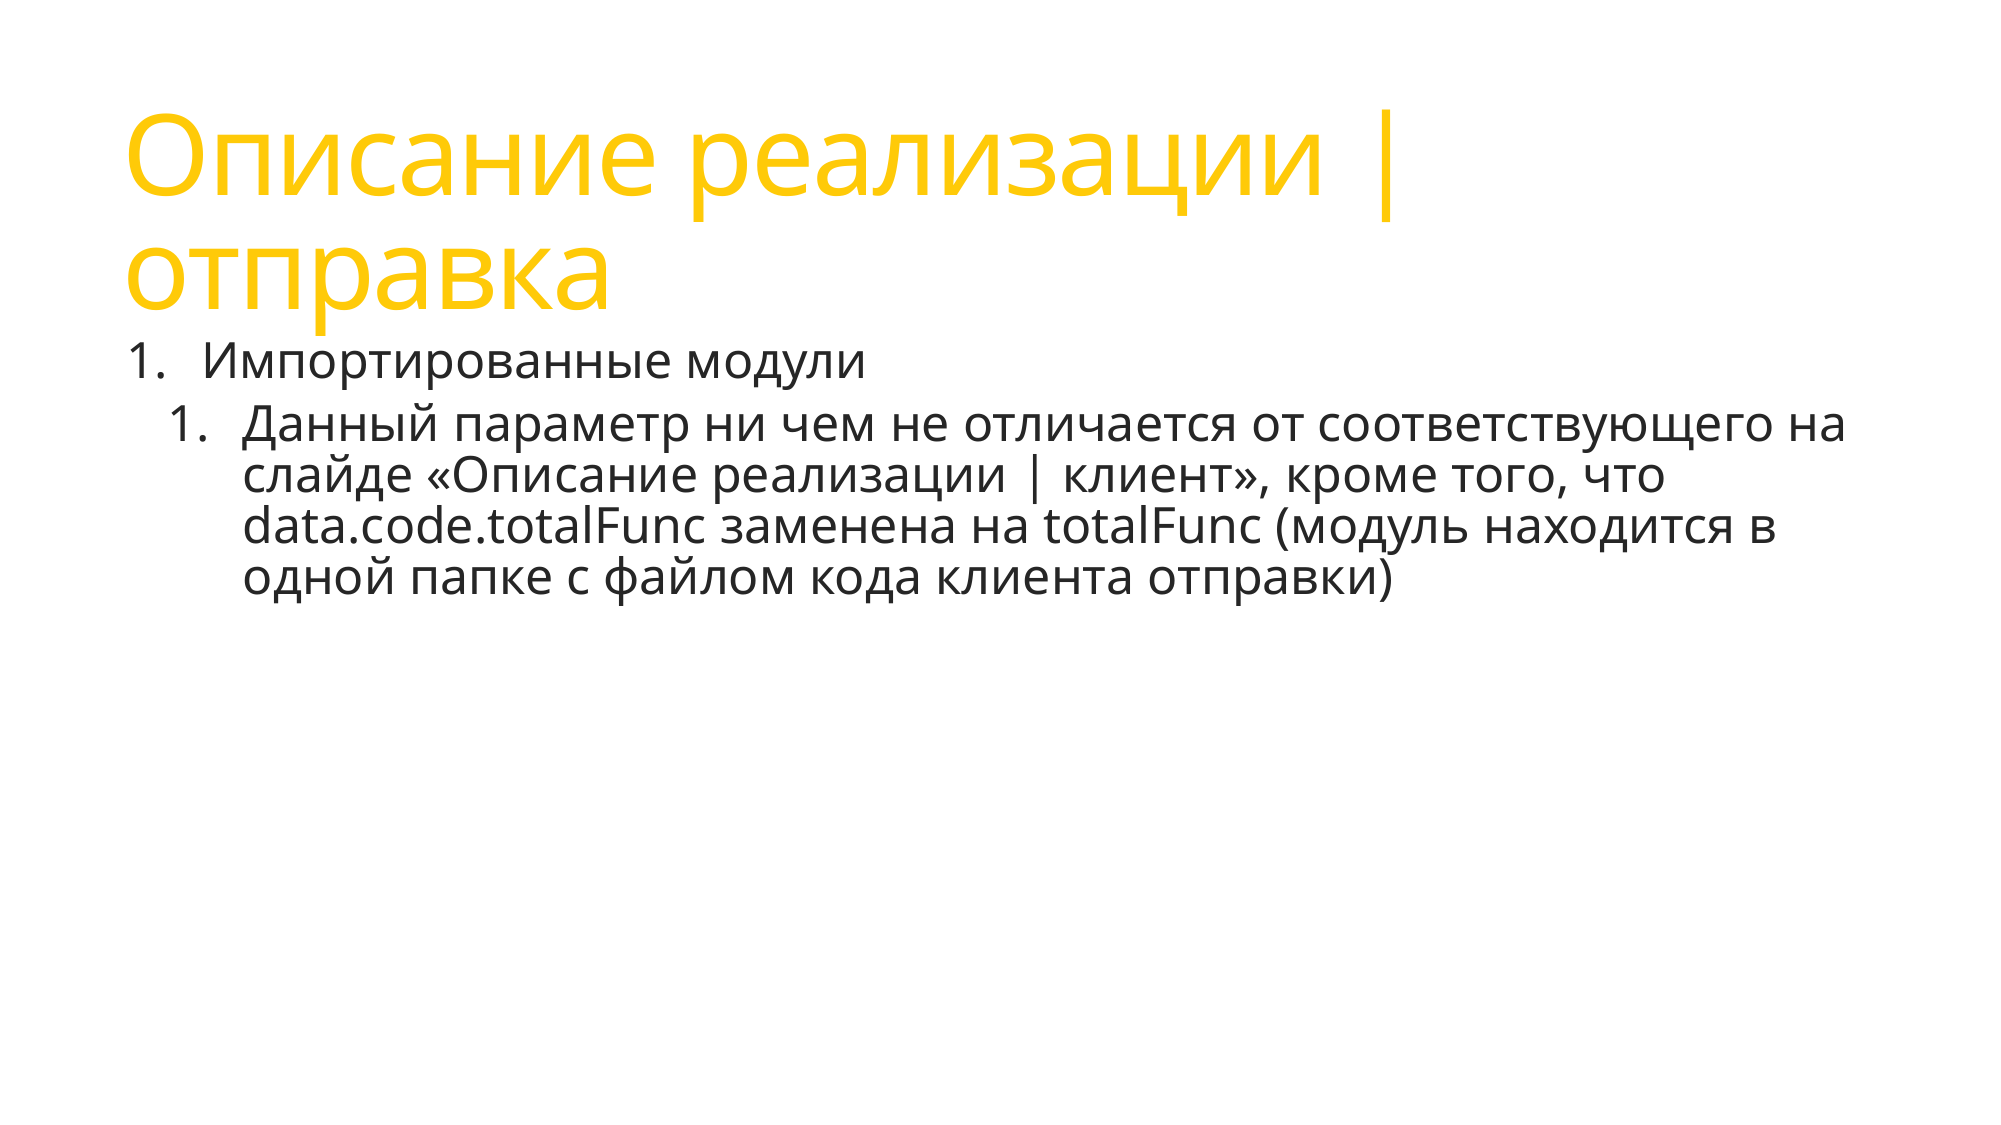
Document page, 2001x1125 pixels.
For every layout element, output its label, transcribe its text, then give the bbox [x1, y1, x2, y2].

list Импортированные модули Данный параметр ни чем не отличается от соответствующего на слайде «Описание реализации | клиент», кроме того, что data.code.totalFunc заменена на totalFunc (модуль находится в одной папке с файлом кода клиента отправки) [111, 329, 1876, 948]
title Описание реализации | отправка [107, 81, 1875, 354]
